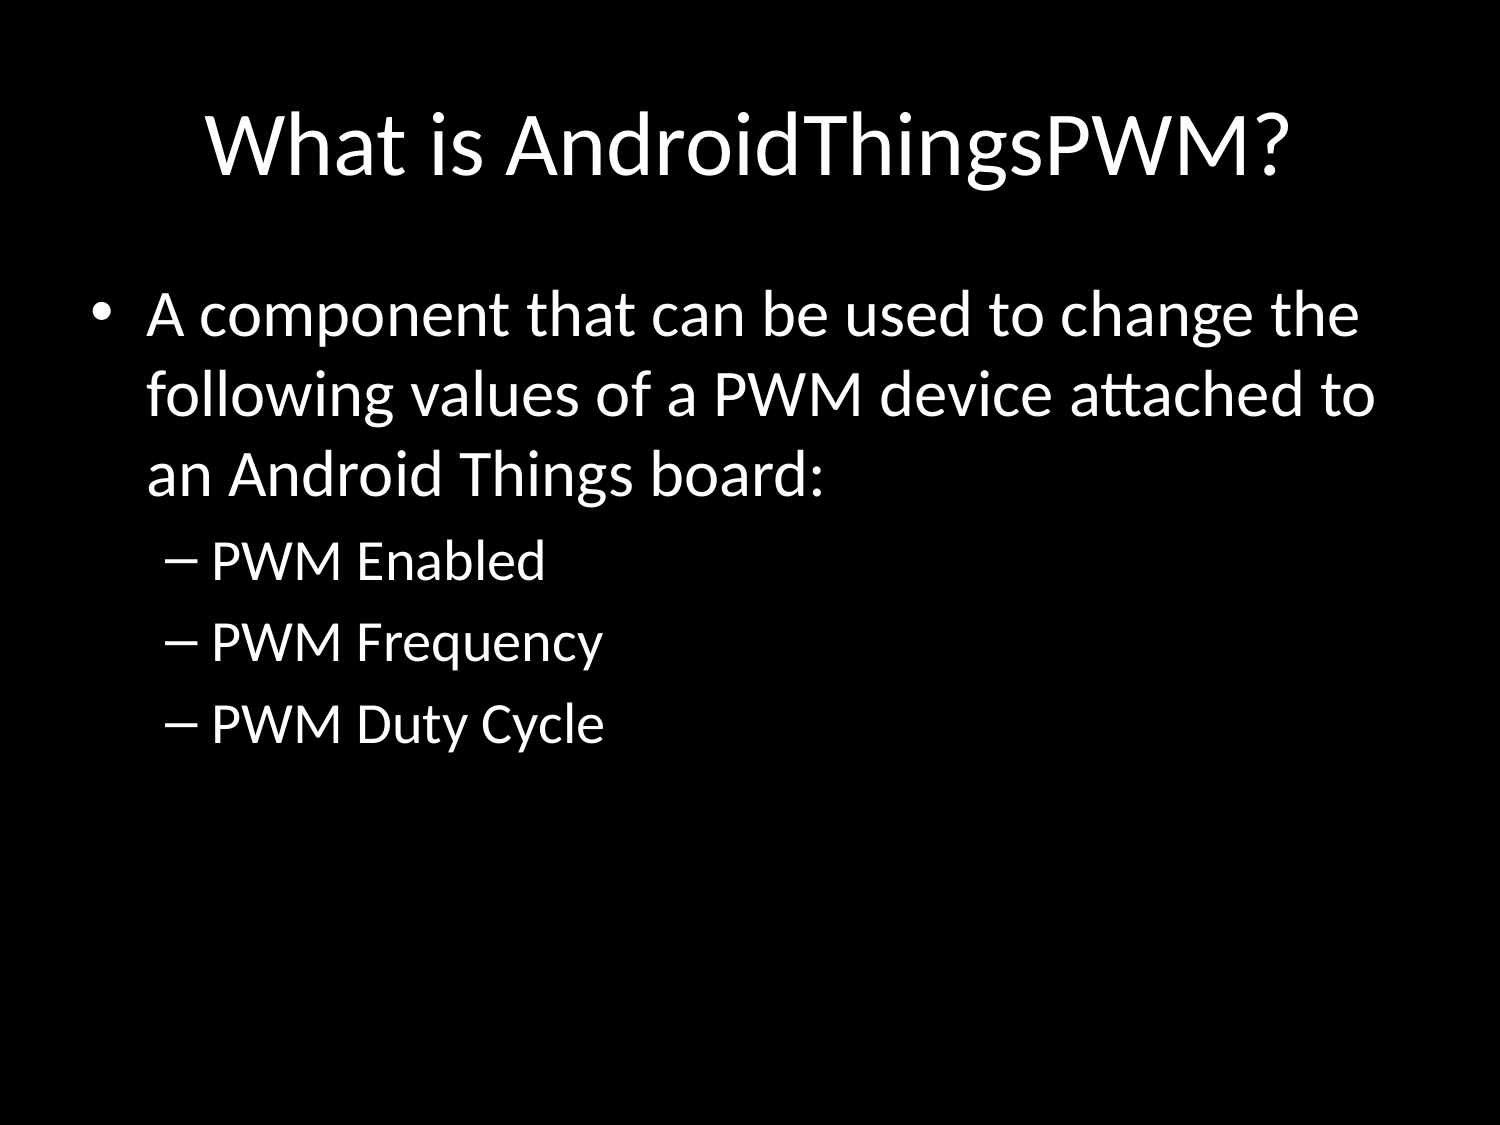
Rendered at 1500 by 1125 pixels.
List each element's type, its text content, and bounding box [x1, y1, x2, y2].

list A component that can be used to change the following values of a PWM device attached to an Android Things board: PWM Enabled PWM Frequency PWM Duty Cycle [75, 262, 1425, 1005]
title What is AndroidThingsPWM? [75, 45, 1425, 233]
